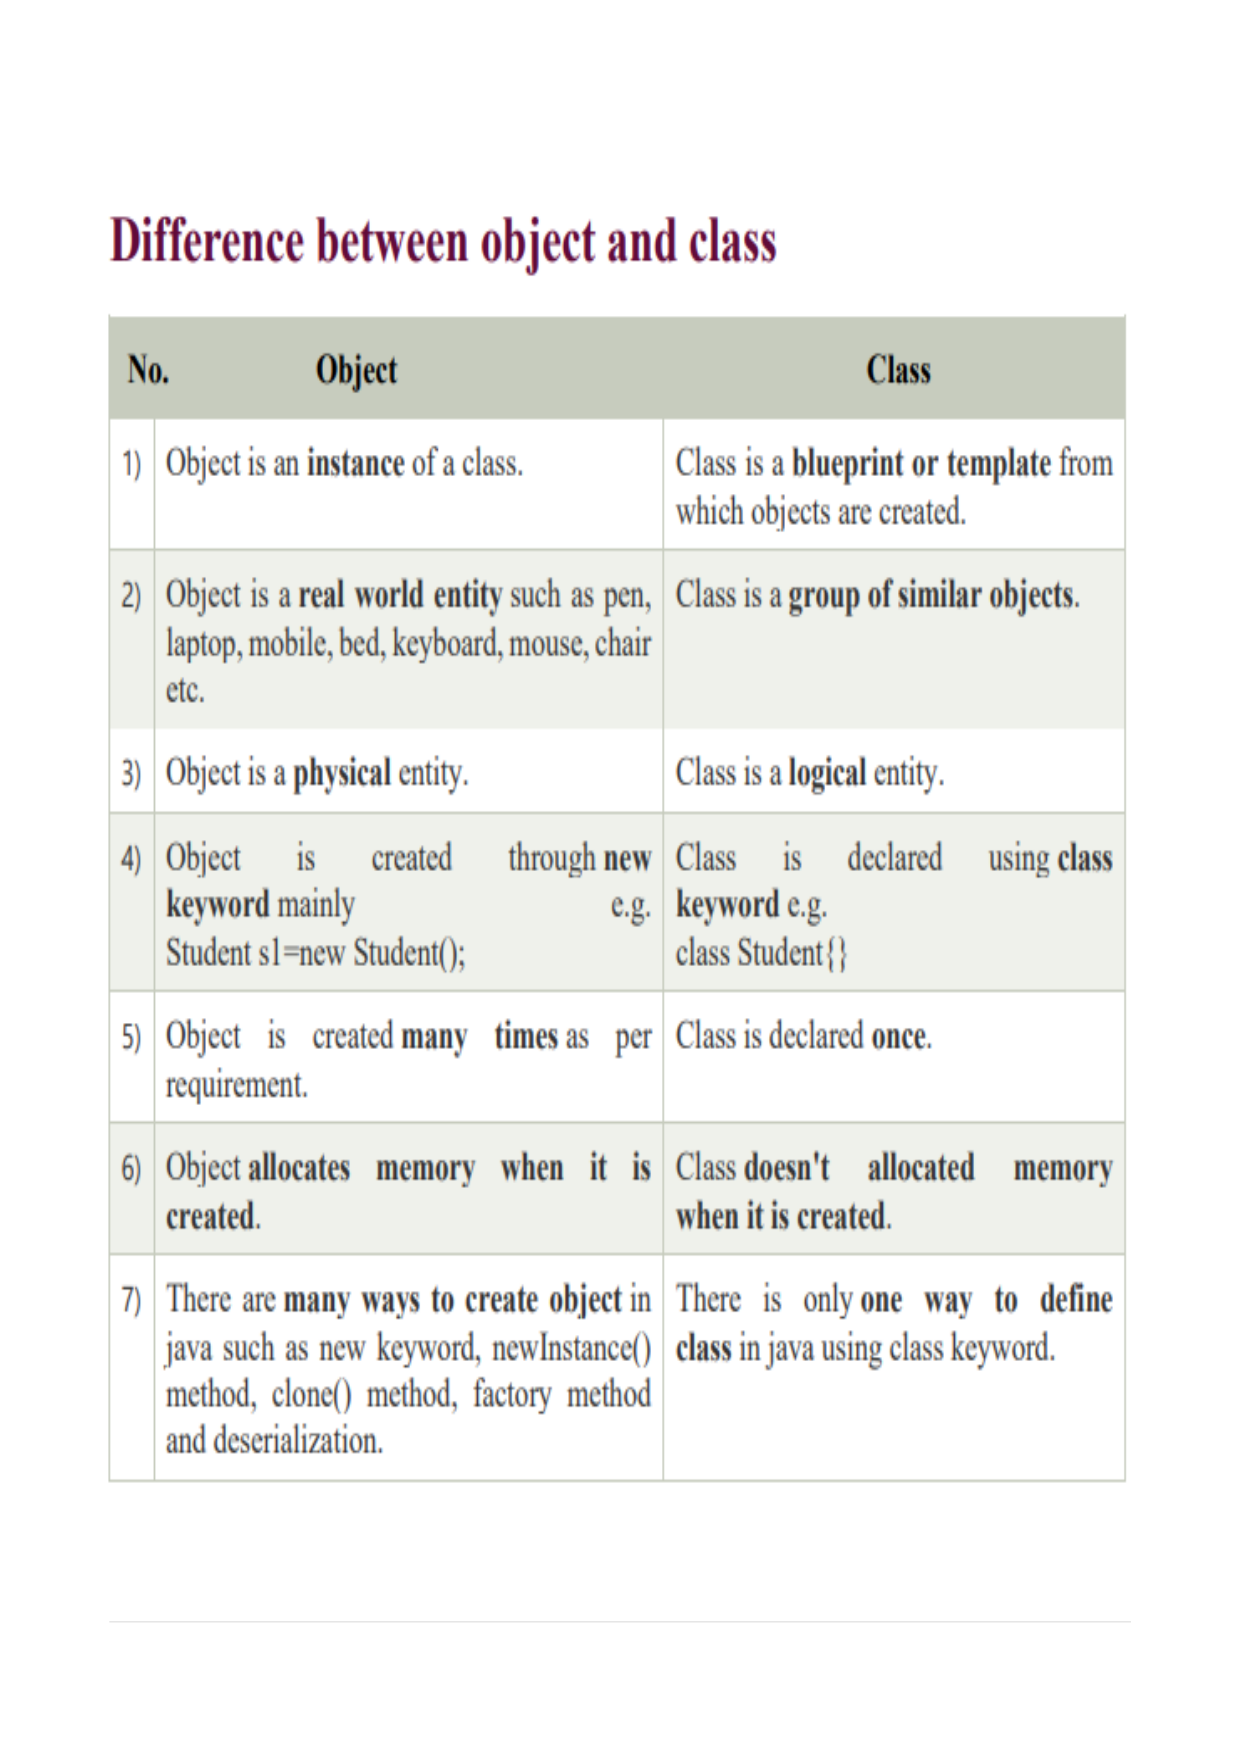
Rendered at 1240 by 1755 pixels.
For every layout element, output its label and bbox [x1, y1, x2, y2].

picture [82, 181, 1138, 1573]
